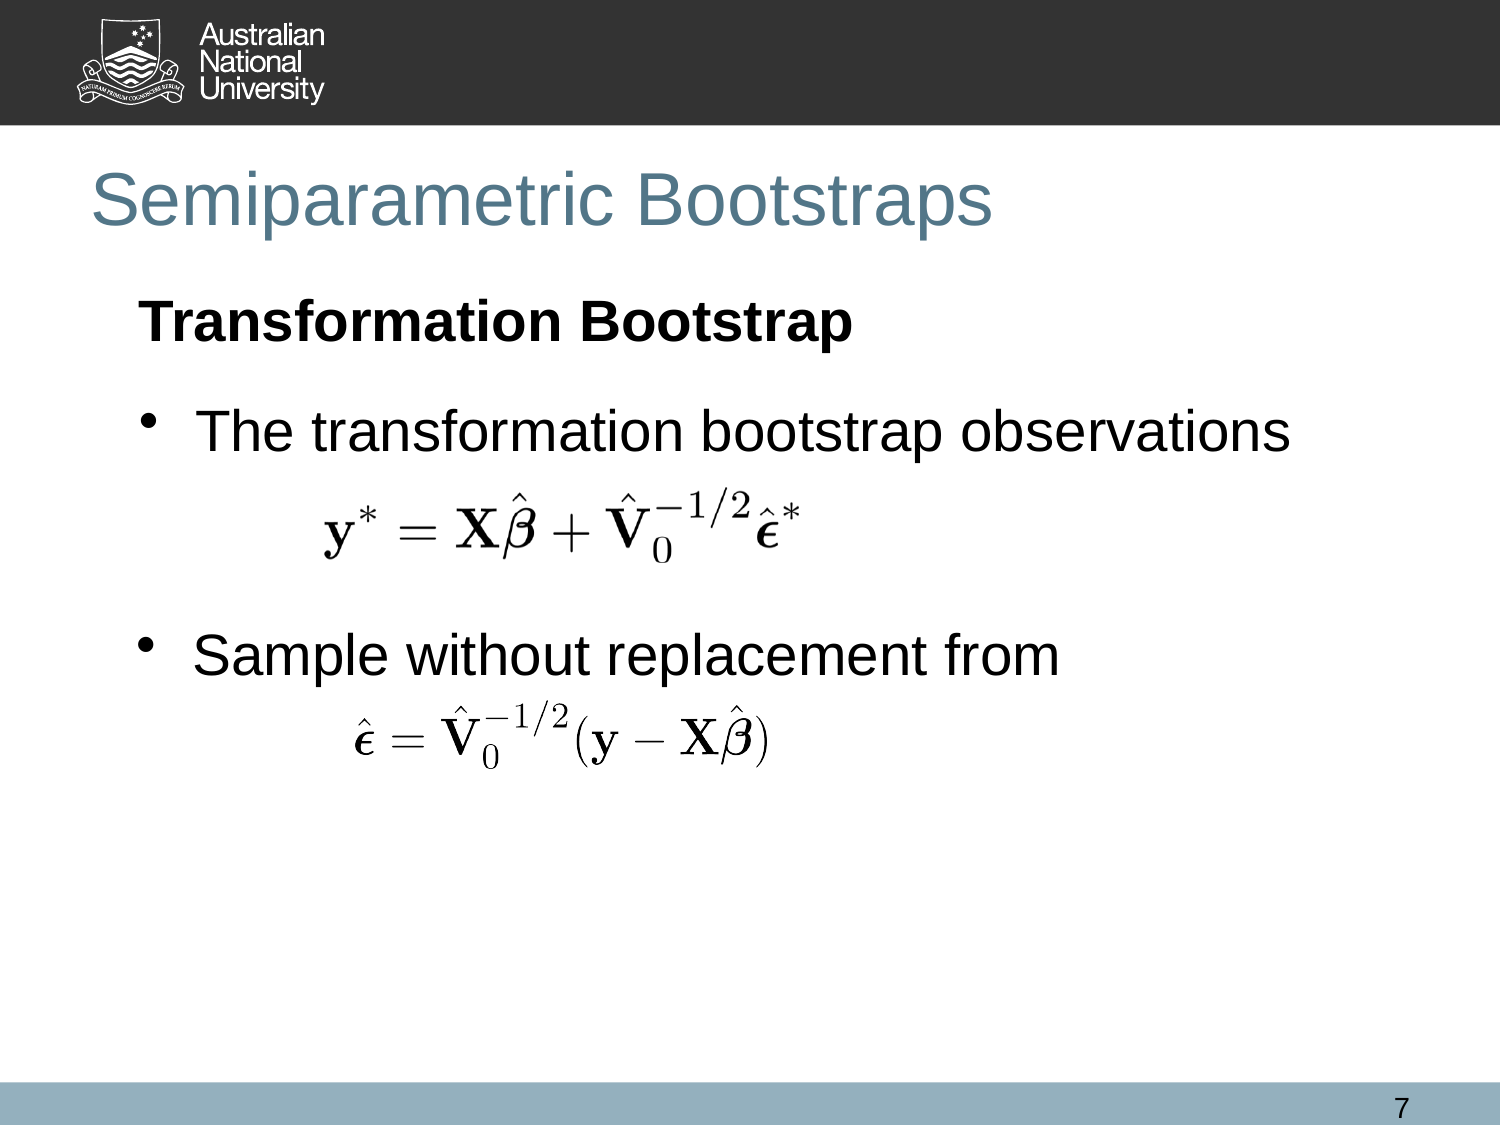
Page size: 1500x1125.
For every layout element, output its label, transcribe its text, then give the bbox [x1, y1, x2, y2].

text_box The transformation bootstrap observations [123, 385, 1365, 510]
title Semiparametric Bootstraps [75, 125, 1425, 266]
picture [324, 487, 799, 563]
slide_number 7 [1328, 1082, 1425, 1118]
picture [355, 700, 767, 769]
text_box Sample without replacement from [121, 609, 1282, 716]
list Transformation Bootstrap [123, 265, 1211, 361]
